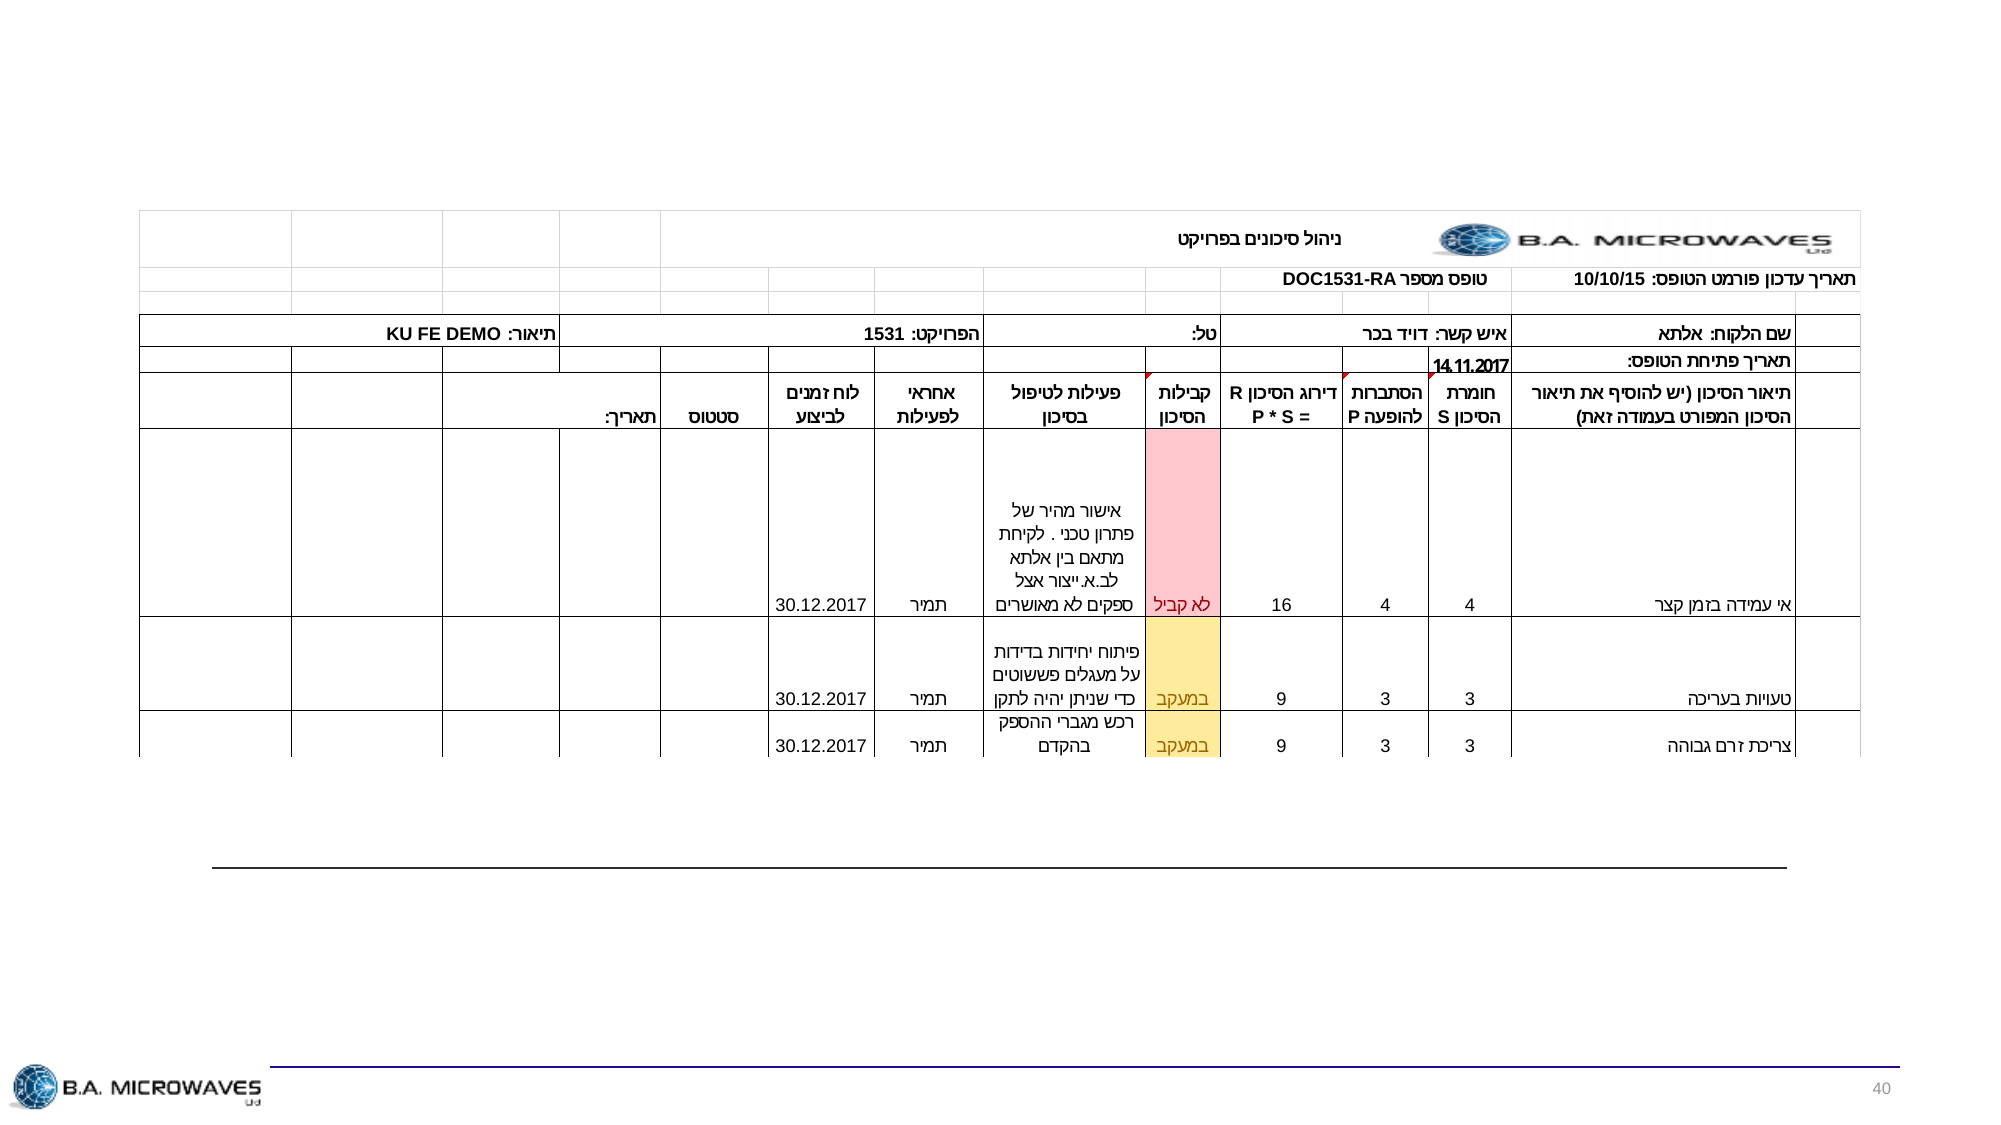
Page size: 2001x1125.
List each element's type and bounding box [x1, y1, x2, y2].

picture [0, 1049, 270, 1122]
picture [138, 209, 1862, 758]
